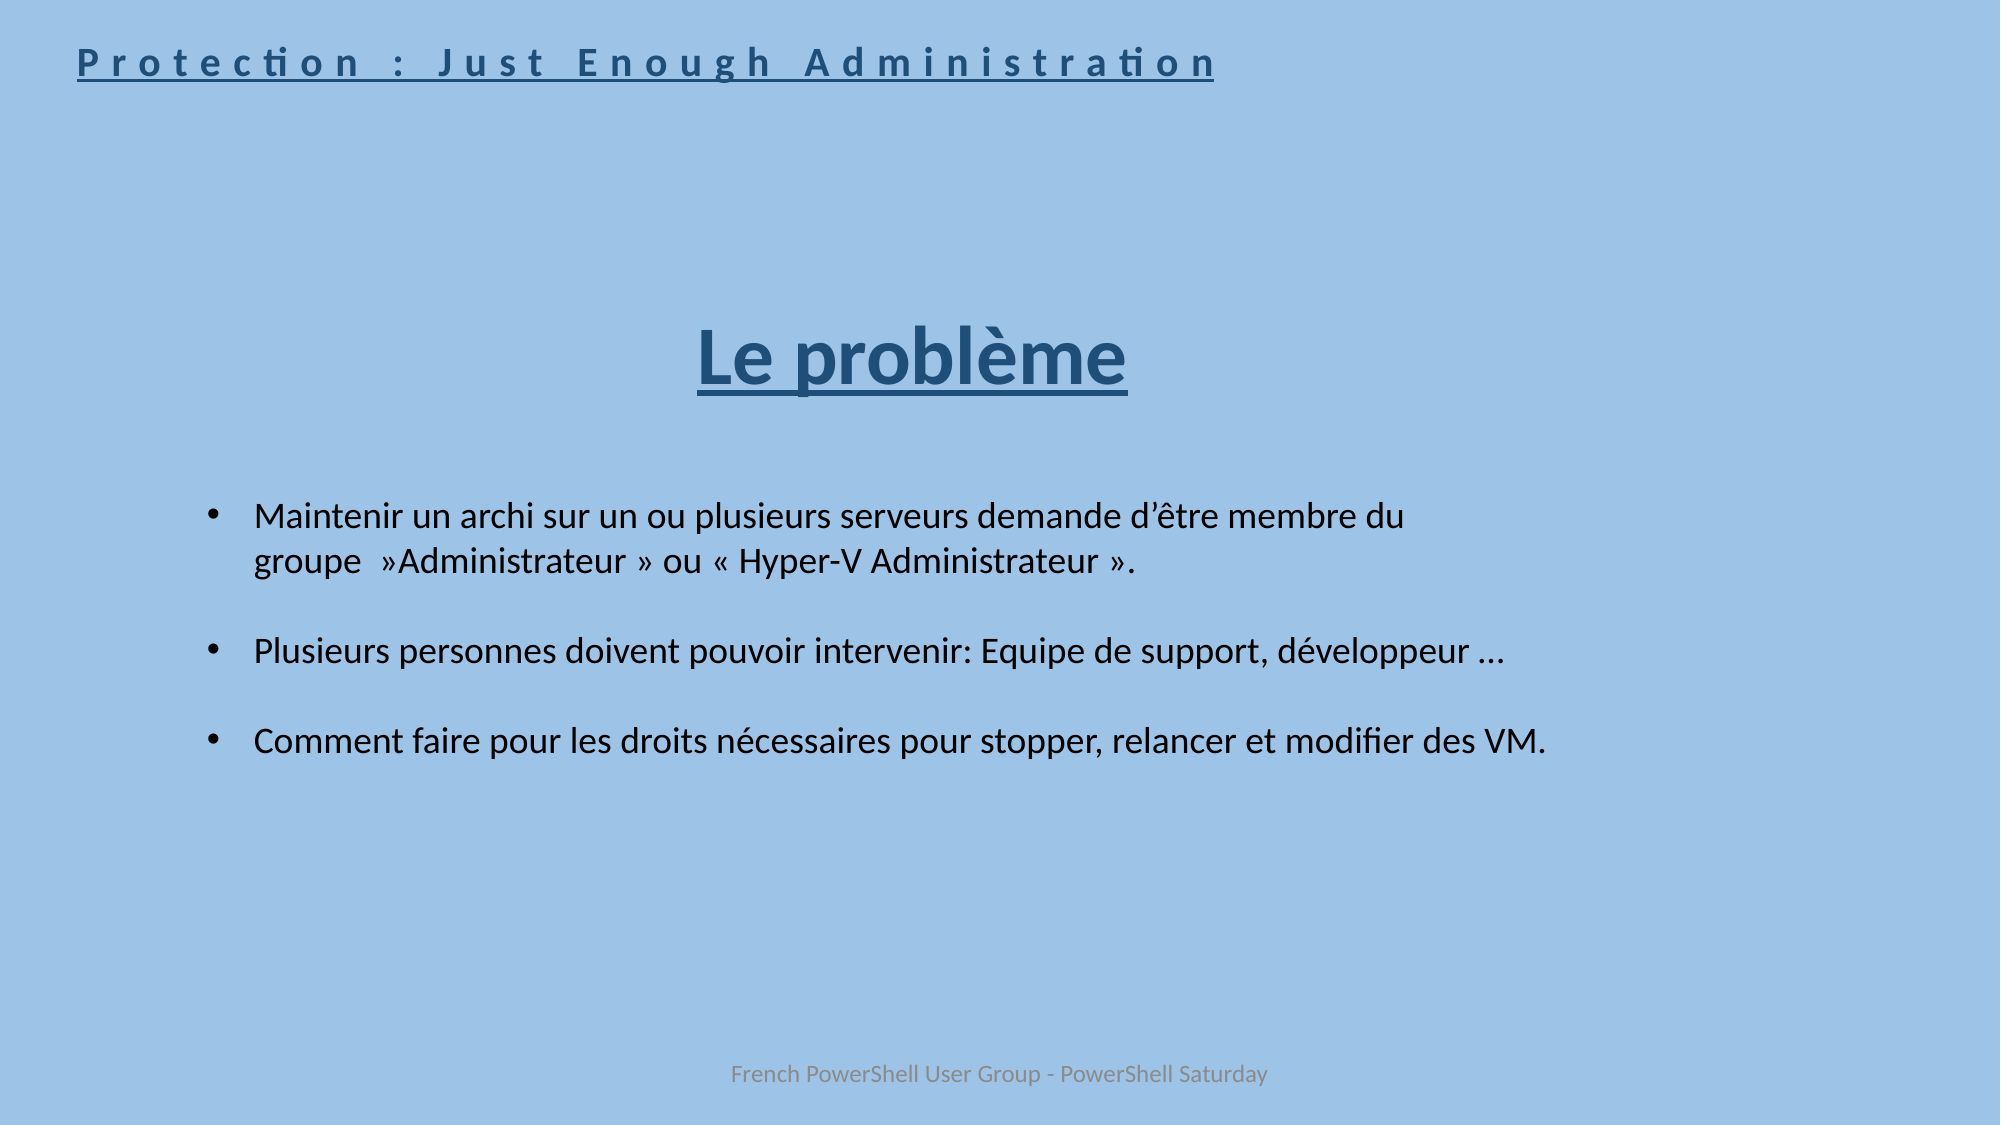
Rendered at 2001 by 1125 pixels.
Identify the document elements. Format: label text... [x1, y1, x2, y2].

footer French PowerShell User Group - PowerShell Saturday [662, 1042, 1338, 1103]
text_box Le problème [81, 294, 1745, 409]
text_box Maintenir un archi sur un ou plusieurs serveurs demande d’être membre du groupe »Administrateur » ou « Hyper-V Administrateur ». Plusieurs personnes doivent pouvoir intervenir: Equipe de support, développeur … Comment faire pour les droits nécessaires pour stopper, relancer et modifier des VM. [192, 483, 1723, 769]
text_box Protection : Just Enough Administration [62, 27, 1710, 93]
